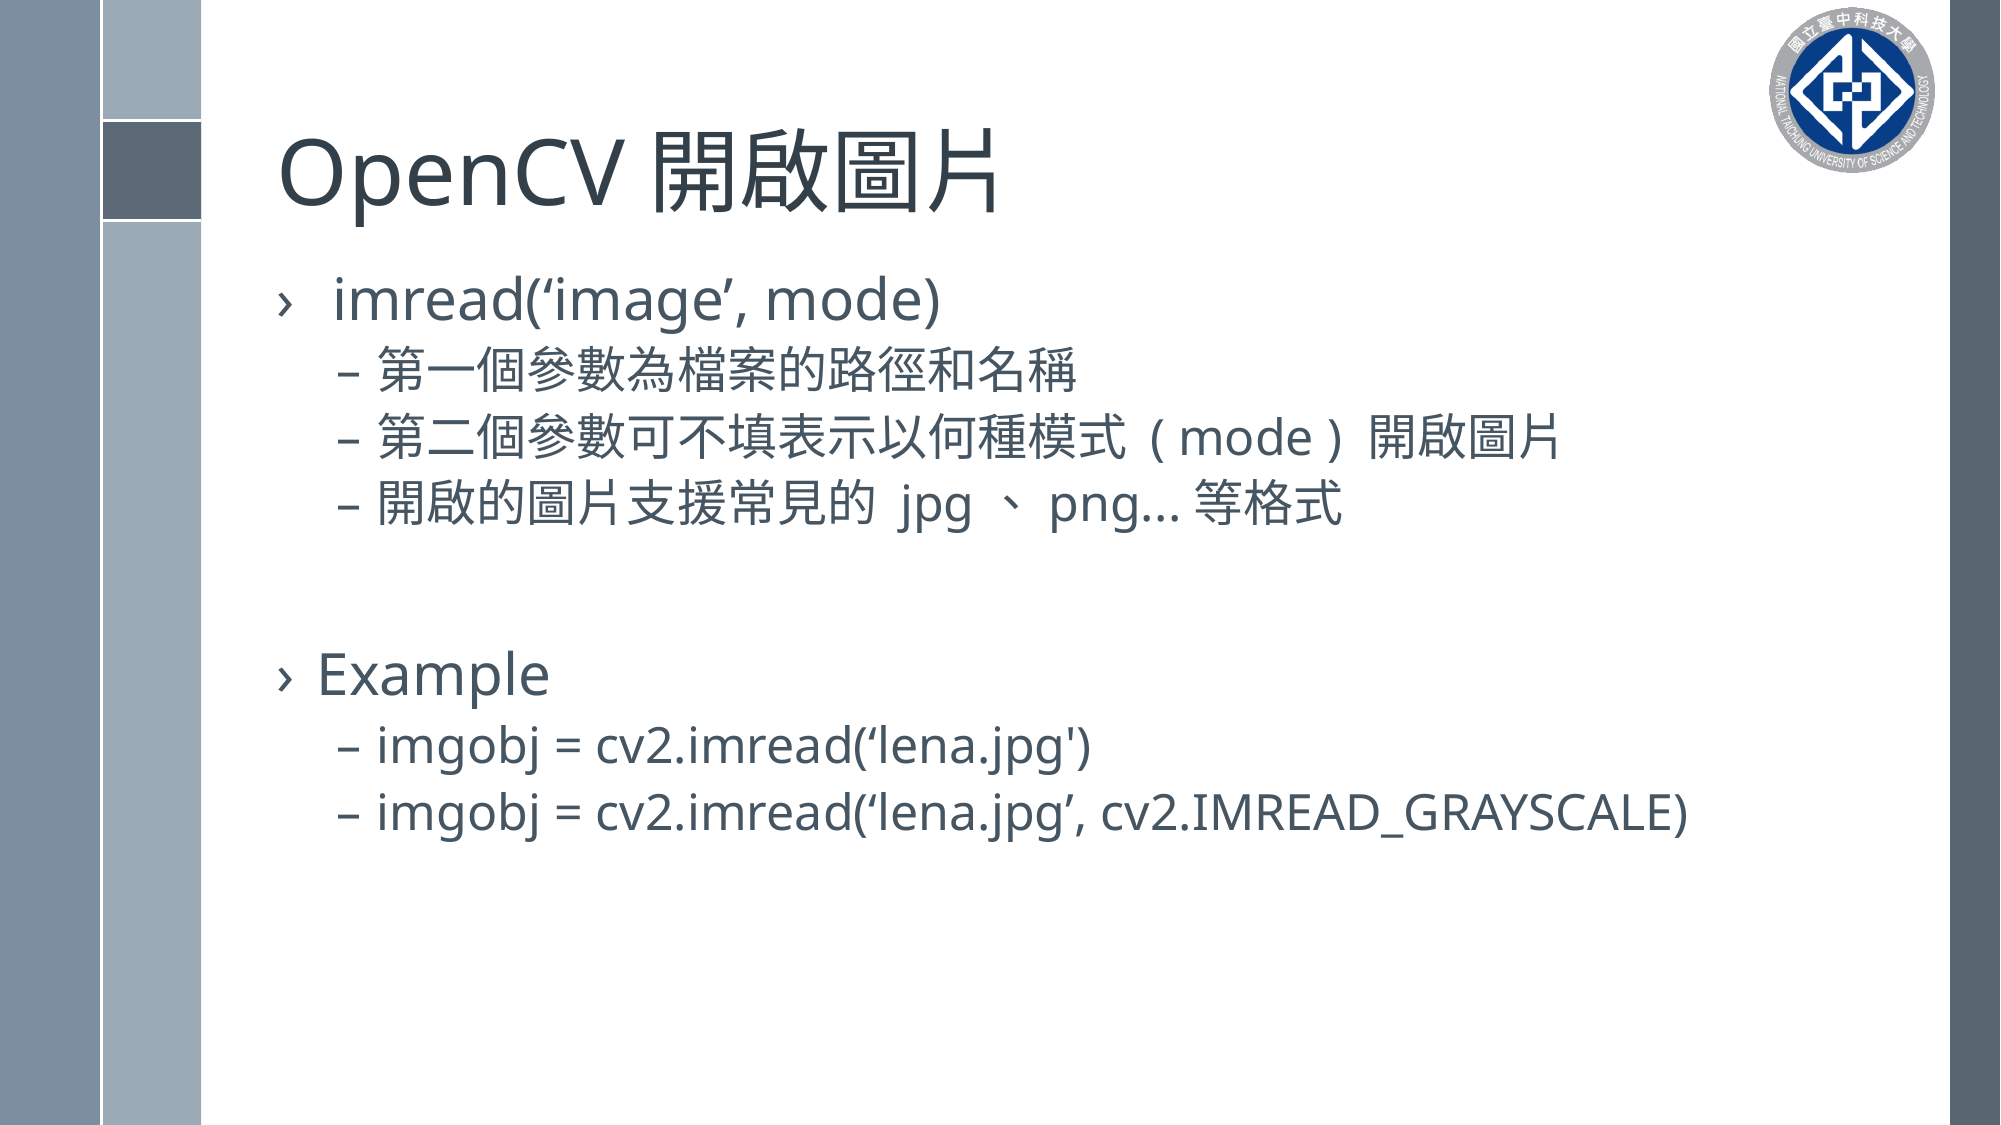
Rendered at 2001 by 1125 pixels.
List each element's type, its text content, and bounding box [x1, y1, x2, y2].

list imread(‘image’, mode) 第一個參數為檔案的路徑和名稱 第二個參數可不填表示以何種模式 ( mode ) 開啟圖片 開啟的圖片支援常見的 jpg、png...等格式 Example imgobj = cv2.imread(‘lena.jpg') imgobj = cv2.imread(‘lena.jpg’, cv2.IMREAD_GRAYSCALE) [261, 262, 1867, 1013]
title OpenCV開啟圖片 [261, 29, 1867, 233]
picture [1769, 7, 1935, 173]
